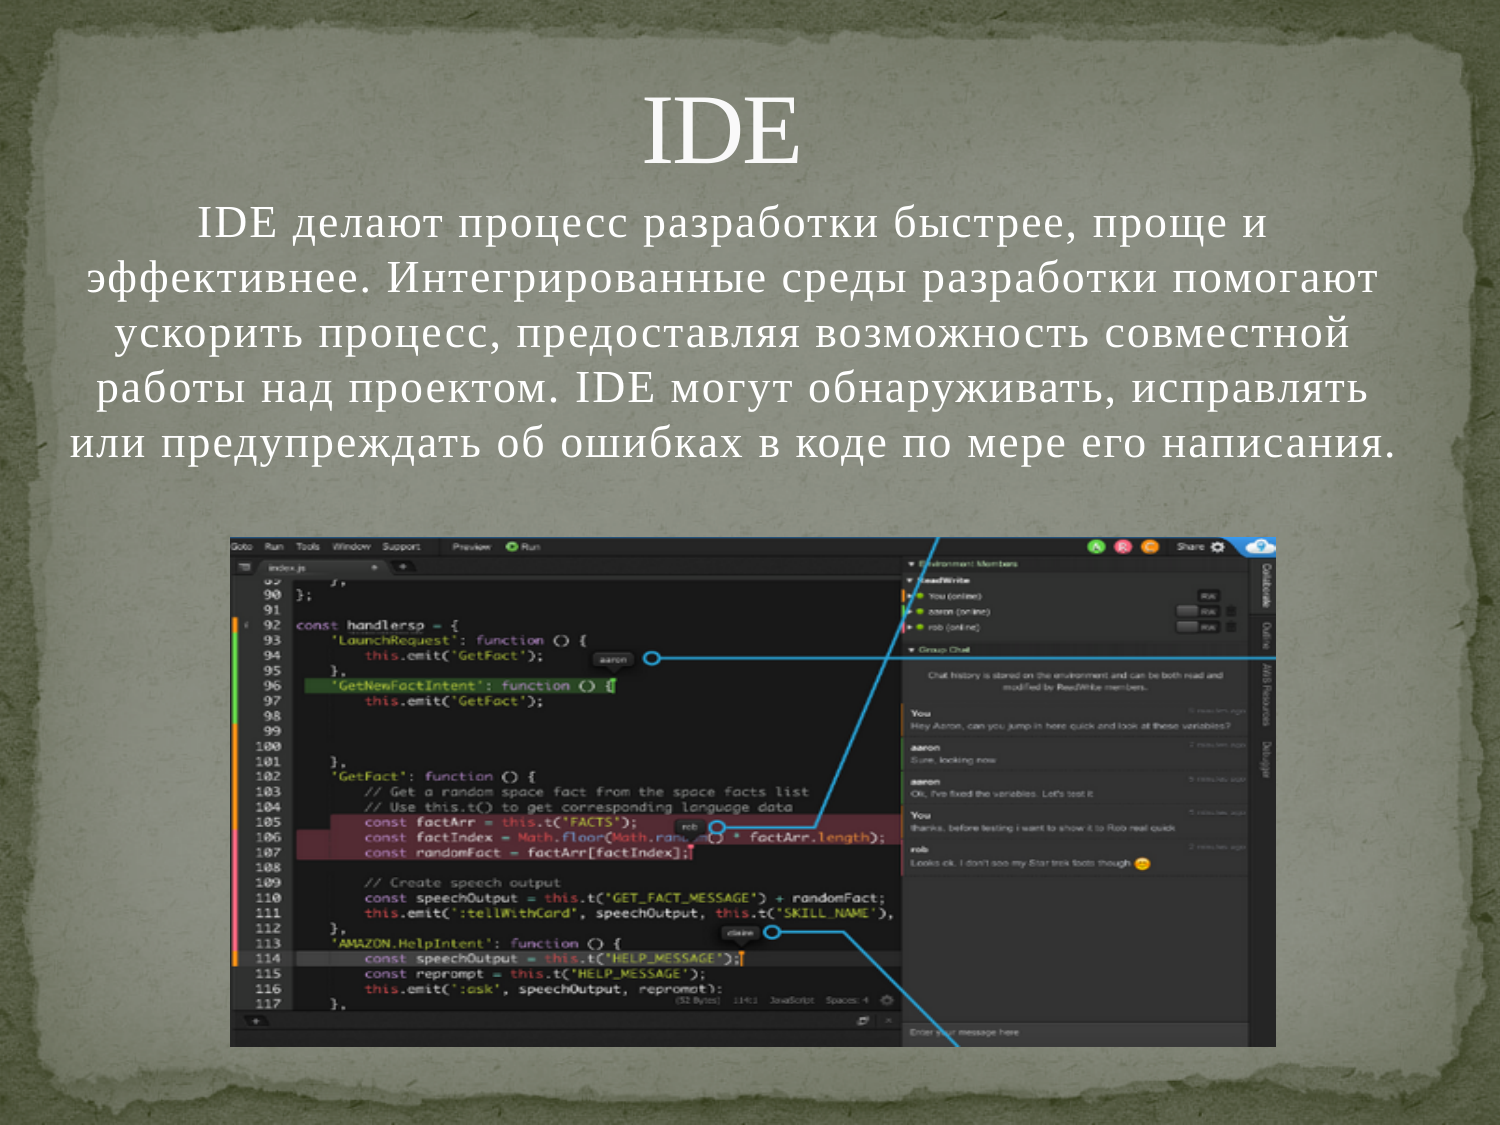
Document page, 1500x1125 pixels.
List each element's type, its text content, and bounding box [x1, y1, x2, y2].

title IDE [53, 0, 1416, 191]
picture [230, 537, 1277, 1048]
subtitle IDE делают процесс разработки быстрее, проще и эффективнее. Интегрированные среды разработки помогают ускорить процесс, предоставляя возможность совместной работы над проектом. IDE могут обнаруживать, исправлять или предупреждать об ошибках в коде по мере его написания. [53, 191, 1416, 372]
